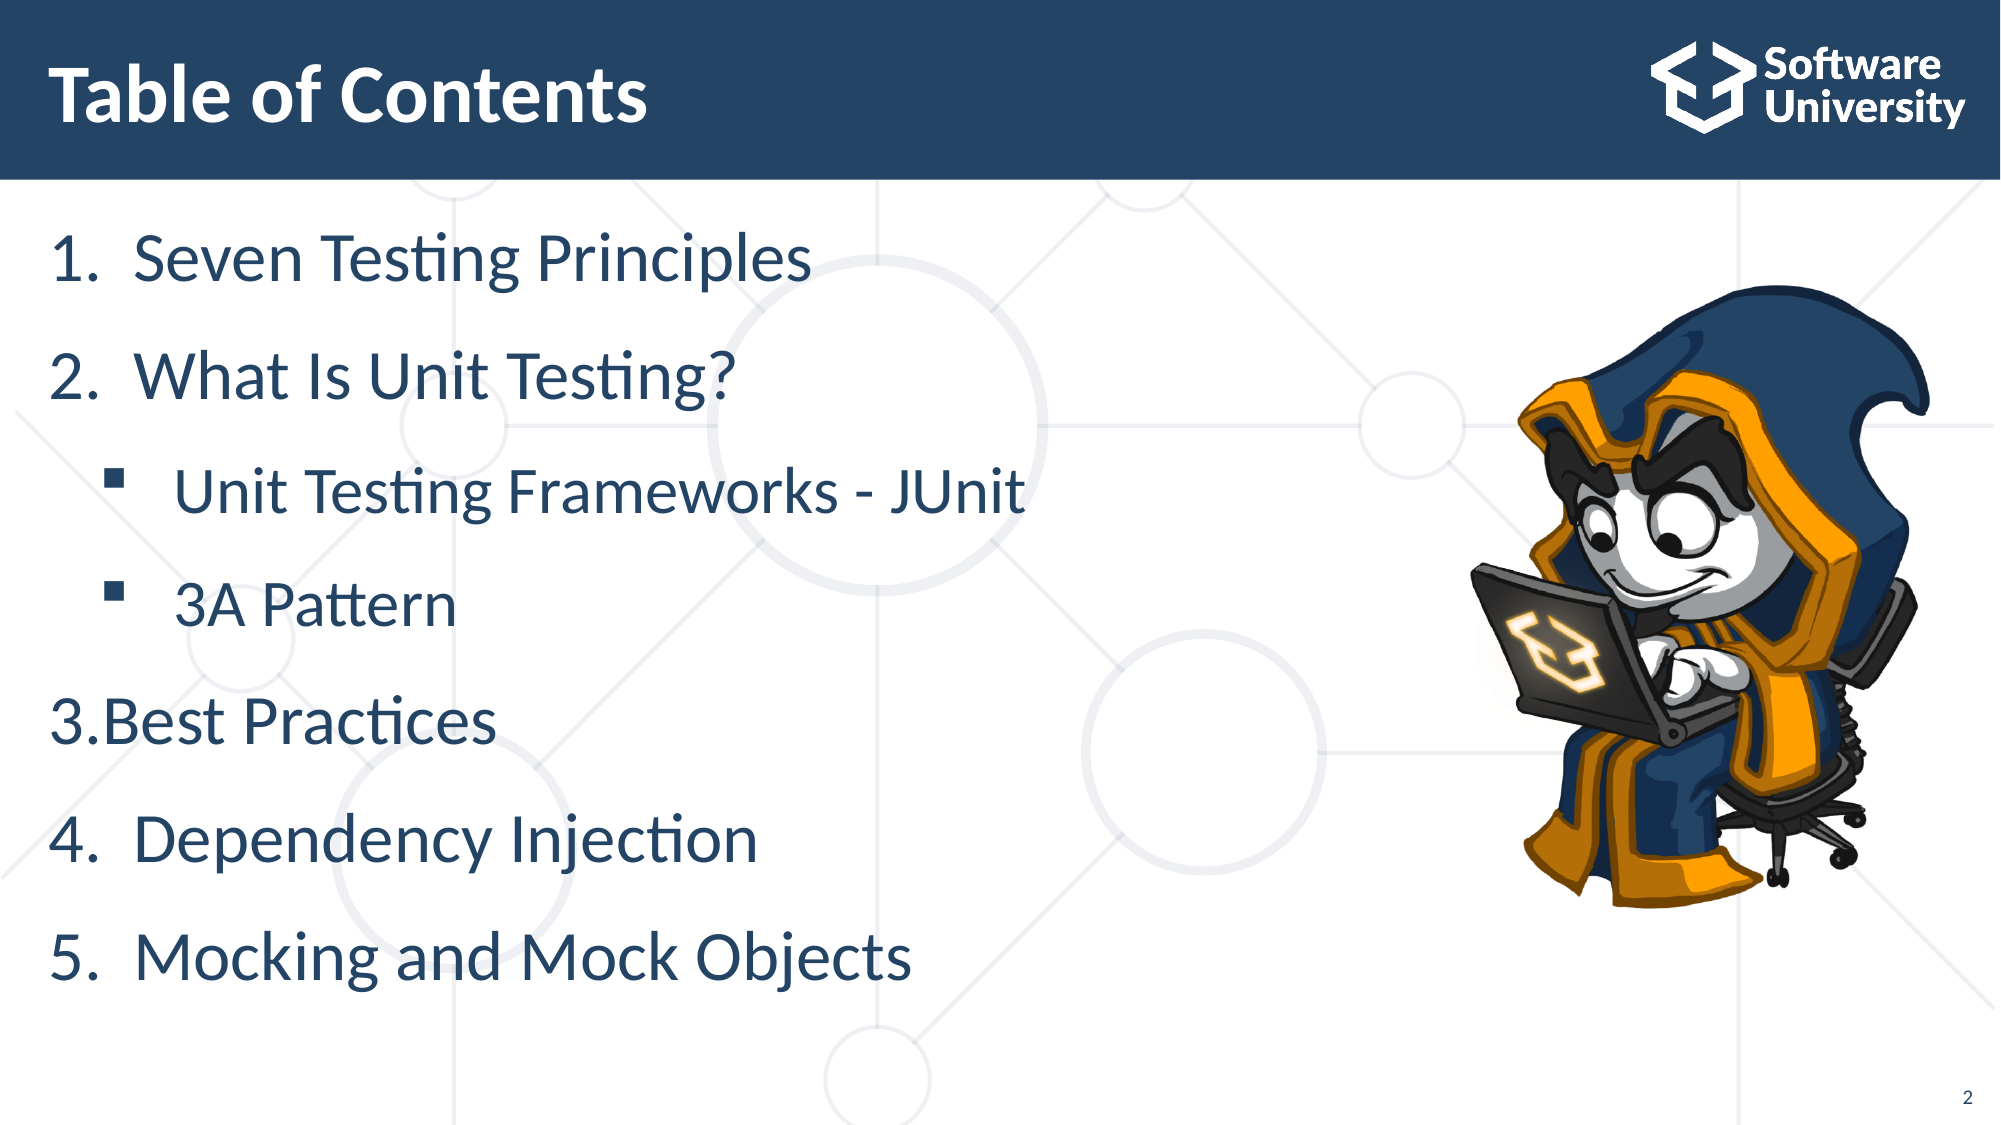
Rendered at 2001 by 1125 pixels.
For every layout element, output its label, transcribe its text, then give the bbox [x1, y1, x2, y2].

picture [1651, 41, 1966, 134]
slide_number ‹#› [1927, 1067, 1989, 1117]
title Table of Contents [31, 16, 1625, 162]
list Seven Testing Principles What Is Unit Testing? Unit Testing Frameworks - JUnit 3A Pattern Best Practices Dependency Injection Mocking and Mock Objects [31, 196, 1970, 1104]
picture [1381, 224, 1969, 945]
